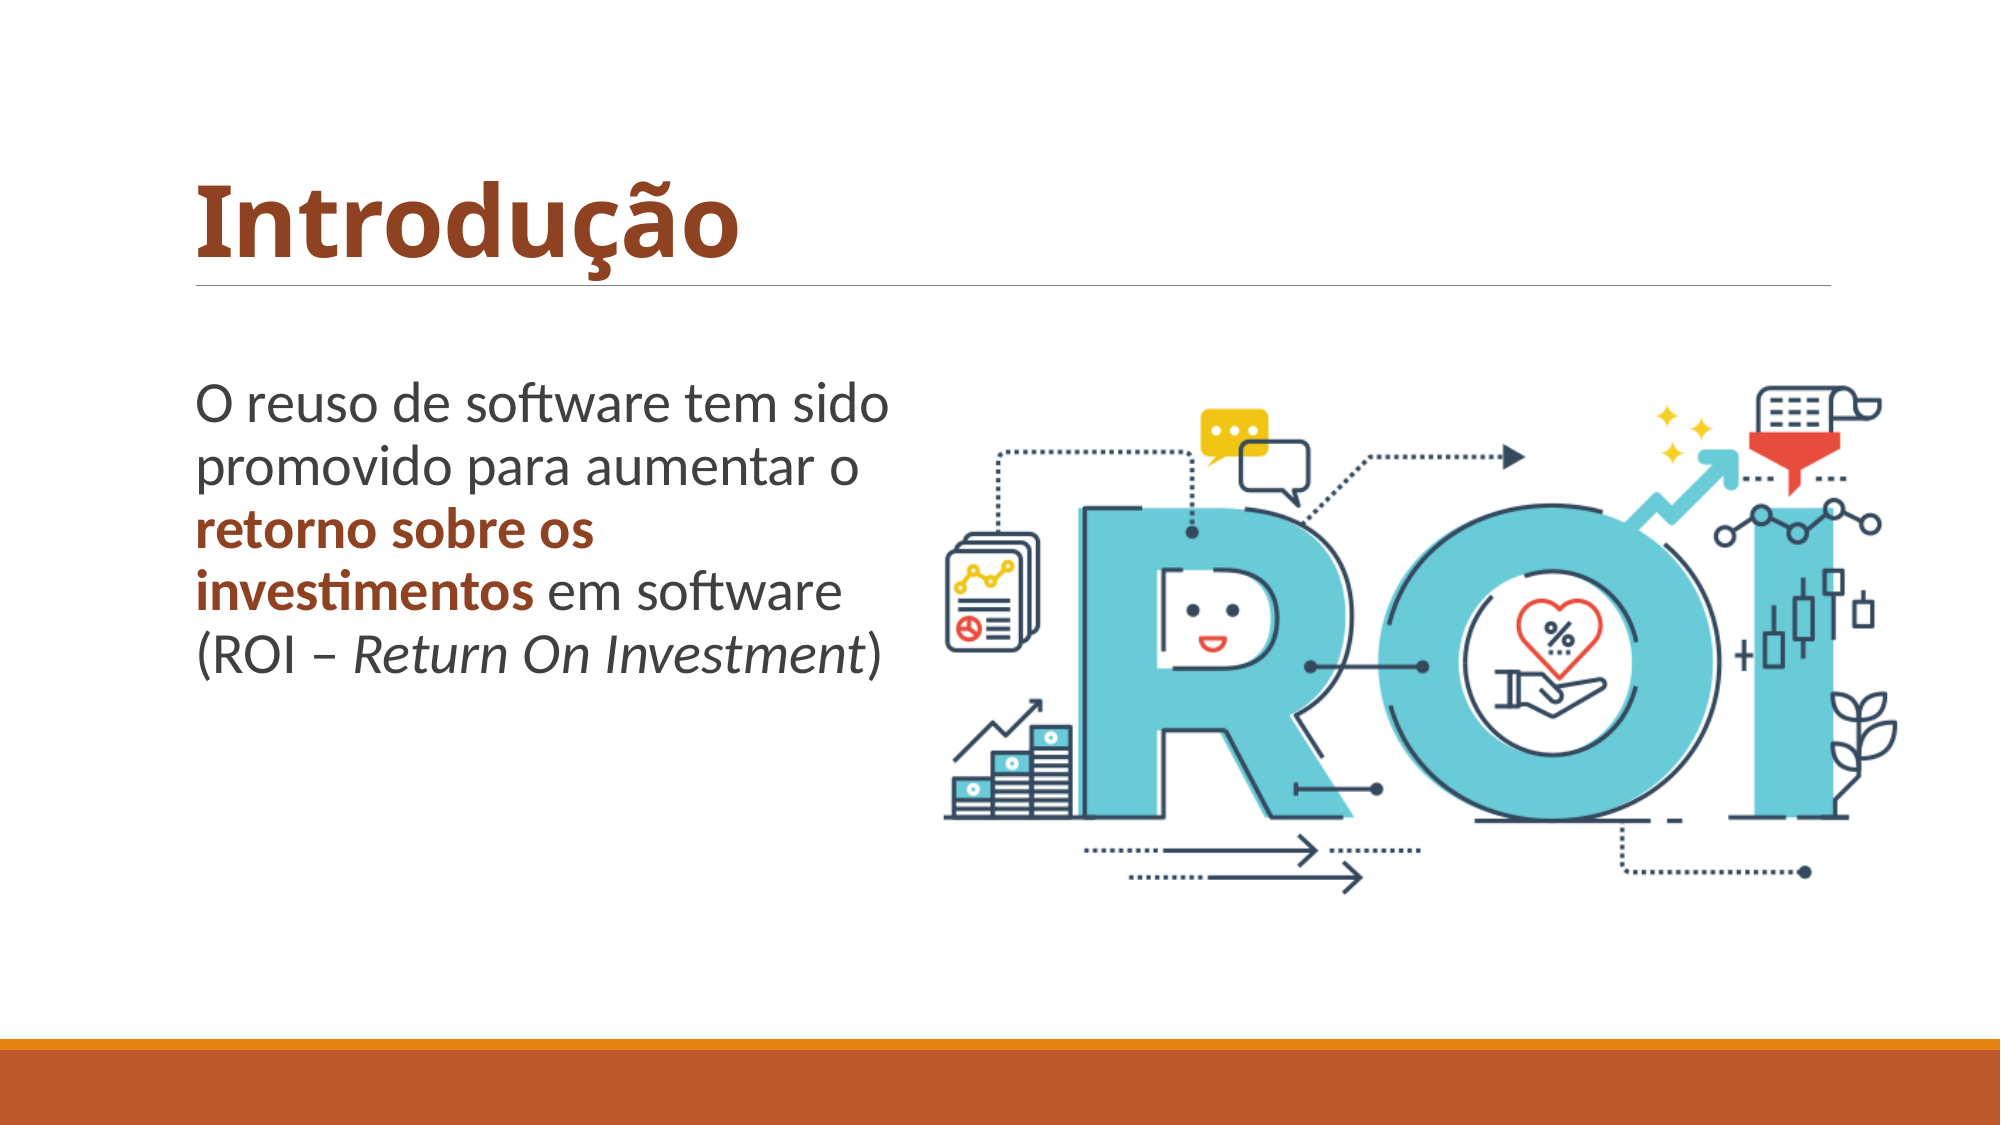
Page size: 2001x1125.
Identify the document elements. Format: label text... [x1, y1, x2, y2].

picture [942, 381, 1901, 901]
list O reuso de software tem sido promovido para aumentar o retorno sobre os investimentos em software (ROI – Return On Investment) [180, 364, 895, 883]
title Introdução [180, 47, 1830, 285]
